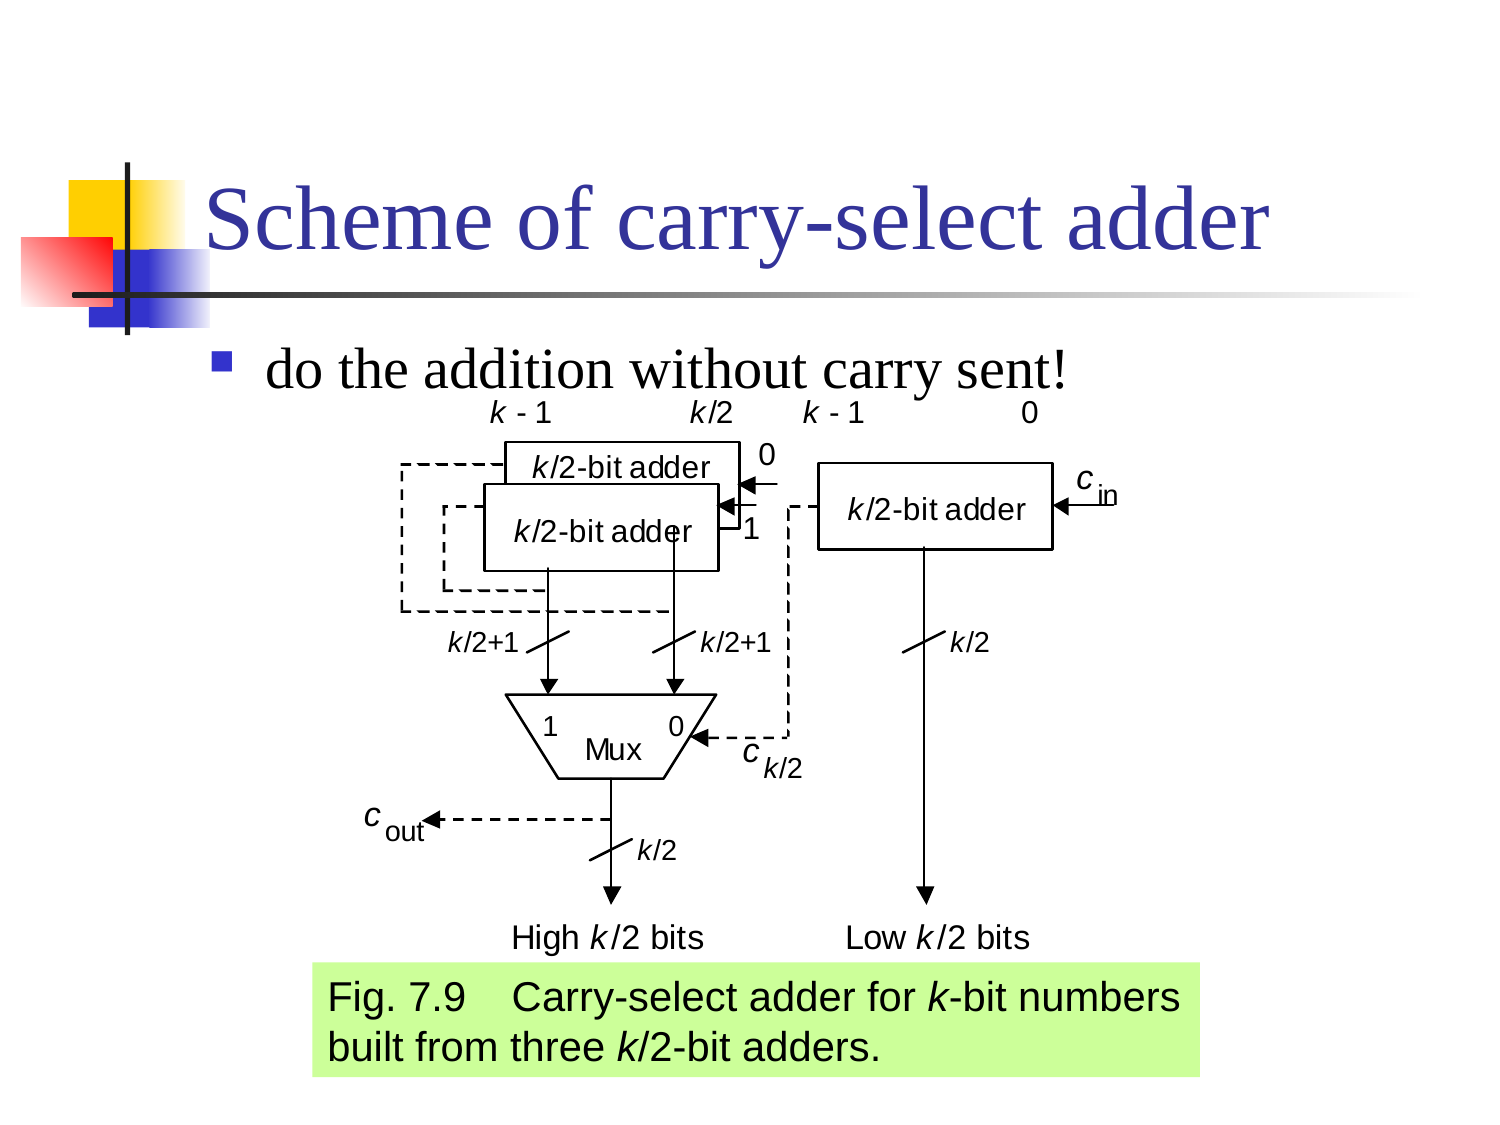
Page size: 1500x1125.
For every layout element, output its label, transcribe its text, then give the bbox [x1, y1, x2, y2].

text_box Fig. 7.9 Carry-select adder for k-bit numbers built from three k/2-bit adders. [312, 962, 1200, 1078]
list do the addition without carry sent! [193, 331, 1469, 413]
title Scheme of carry-select adder [188, 35, 1468, 275]
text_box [337, 399, 1150, 966]
